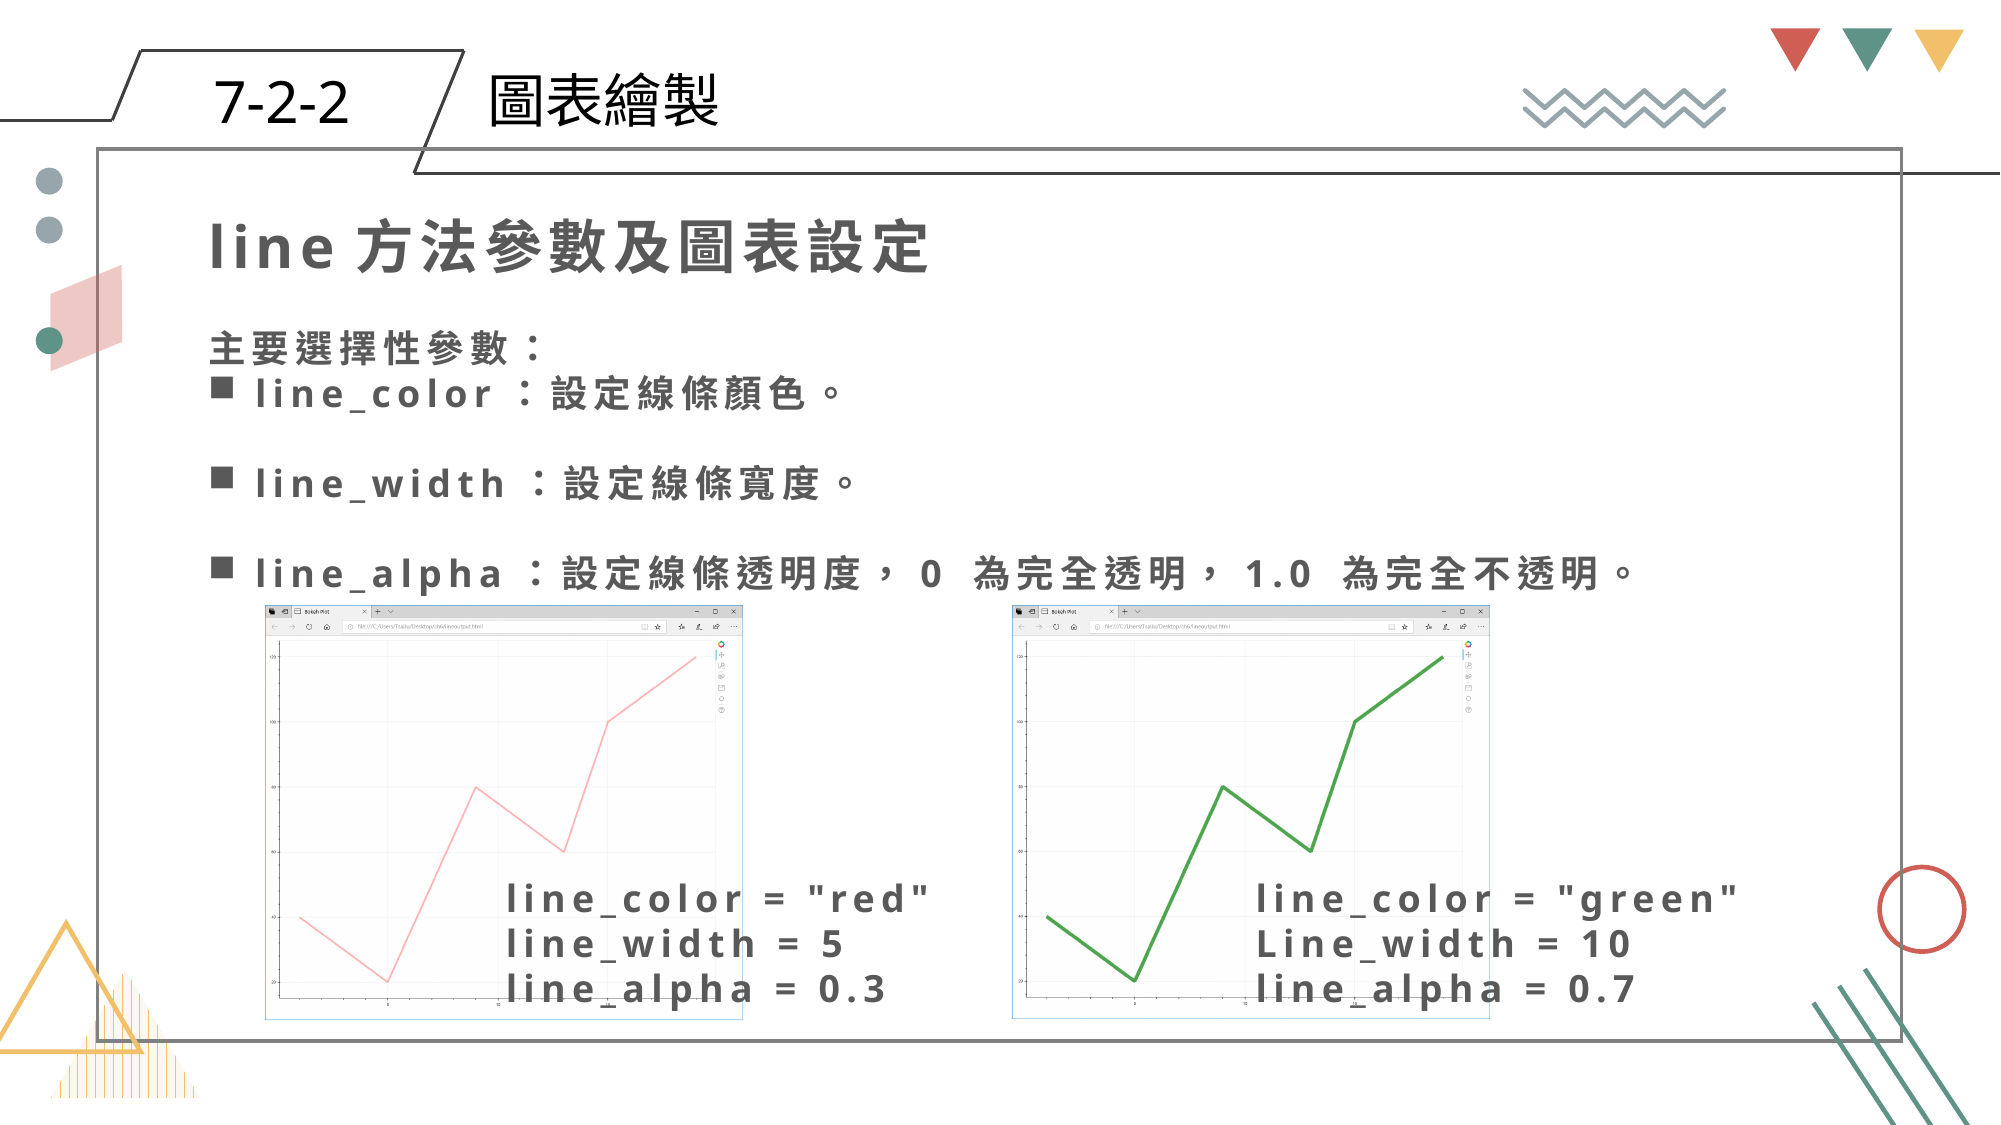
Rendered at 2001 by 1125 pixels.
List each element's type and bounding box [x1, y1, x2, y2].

text_box [265, 605, 1759, 1020]
text_box [0, 28, 2000, 1125]
